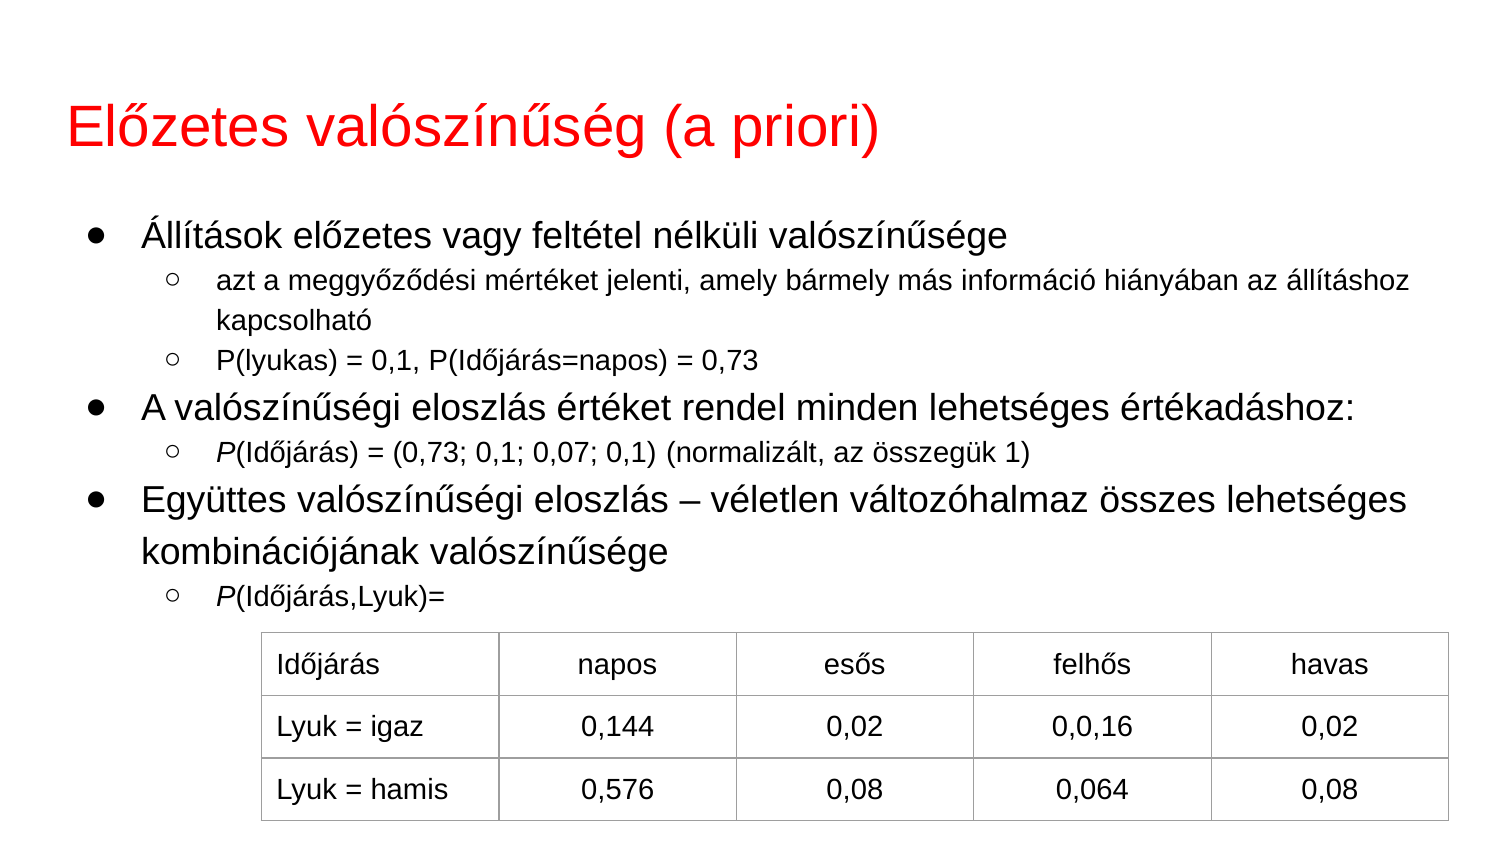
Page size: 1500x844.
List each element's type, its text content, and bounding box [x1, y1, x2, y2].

table_cell 0,08 [737, 759, 973, 820]
table_cell 0,08 [1212, 759, 1448, 820]
table_cell 0,144 [500, 696, 736, 757]
table_header Időjárás [262, 633, 498, 695]
table_cell Lyuk = hamis [262, 759, 498, 820]
list Állítások előzetes vagy feltétel nélküli valószínűsége azt a meggyőződési mértéket jelenti, amely bármely más információ hiányában az állításhoz kapcsolható P(lyukas) = 0,1, P(Időjárás=napos) = 0,73 A valószínűségi eloszlás értéket rendel minden lehetséges értékadáshoz: P(Időjárás) = (0,73; 0,1; 0,07; 0,1) (normalizált, az összegük 1) Együttes valószínűségi eloszlás – véletlen változóhalmaz összes lehetséges kombinációjának valószínűsége P(Időjárás,Lyuk)= [51, 189, 1449, 633]
table_cell 0,02 [1212, 696, 1448, 757]
table_header esős [737, 633, 973, 695]
title Előzetes valószínűség (a priori) [51, 72, 1449, 167]
table_header havas [1212, 633, 1448, 695]
table_header felhős [974, 633, 1211, 695]
table_cell 0,0,16 [974, 696, 1211, 757]
table_cell 0,064 [974, 759, 1211, 820]
table_cell 0,576 [500, 759, 736, 820]
table_header napos [500, 633, 736, 695]
table_cell Lyuk = igaz [262, 696, 498, 757]
table_cell 0,02 [737, 696, 973, 757]
